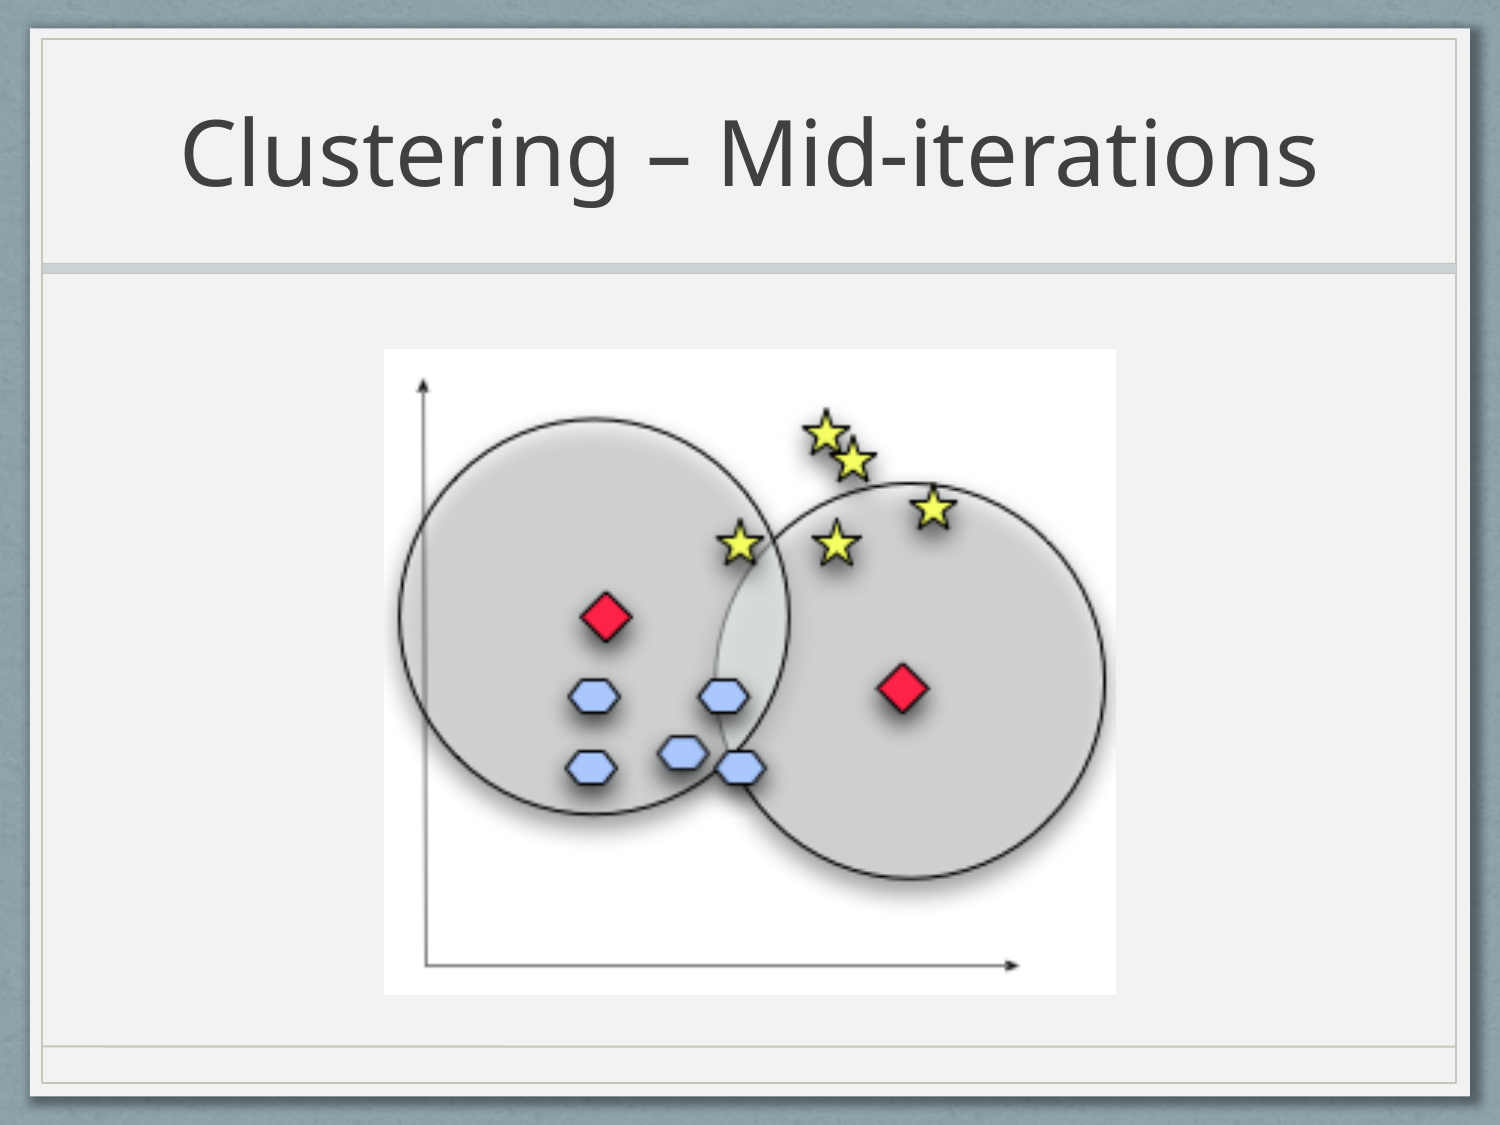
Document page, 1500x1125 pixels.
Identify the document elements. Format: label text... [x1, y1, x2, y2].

title Clustering – Mid-iterations [147, 40, 1353, 260]
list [147, 349, 1354, 996]
